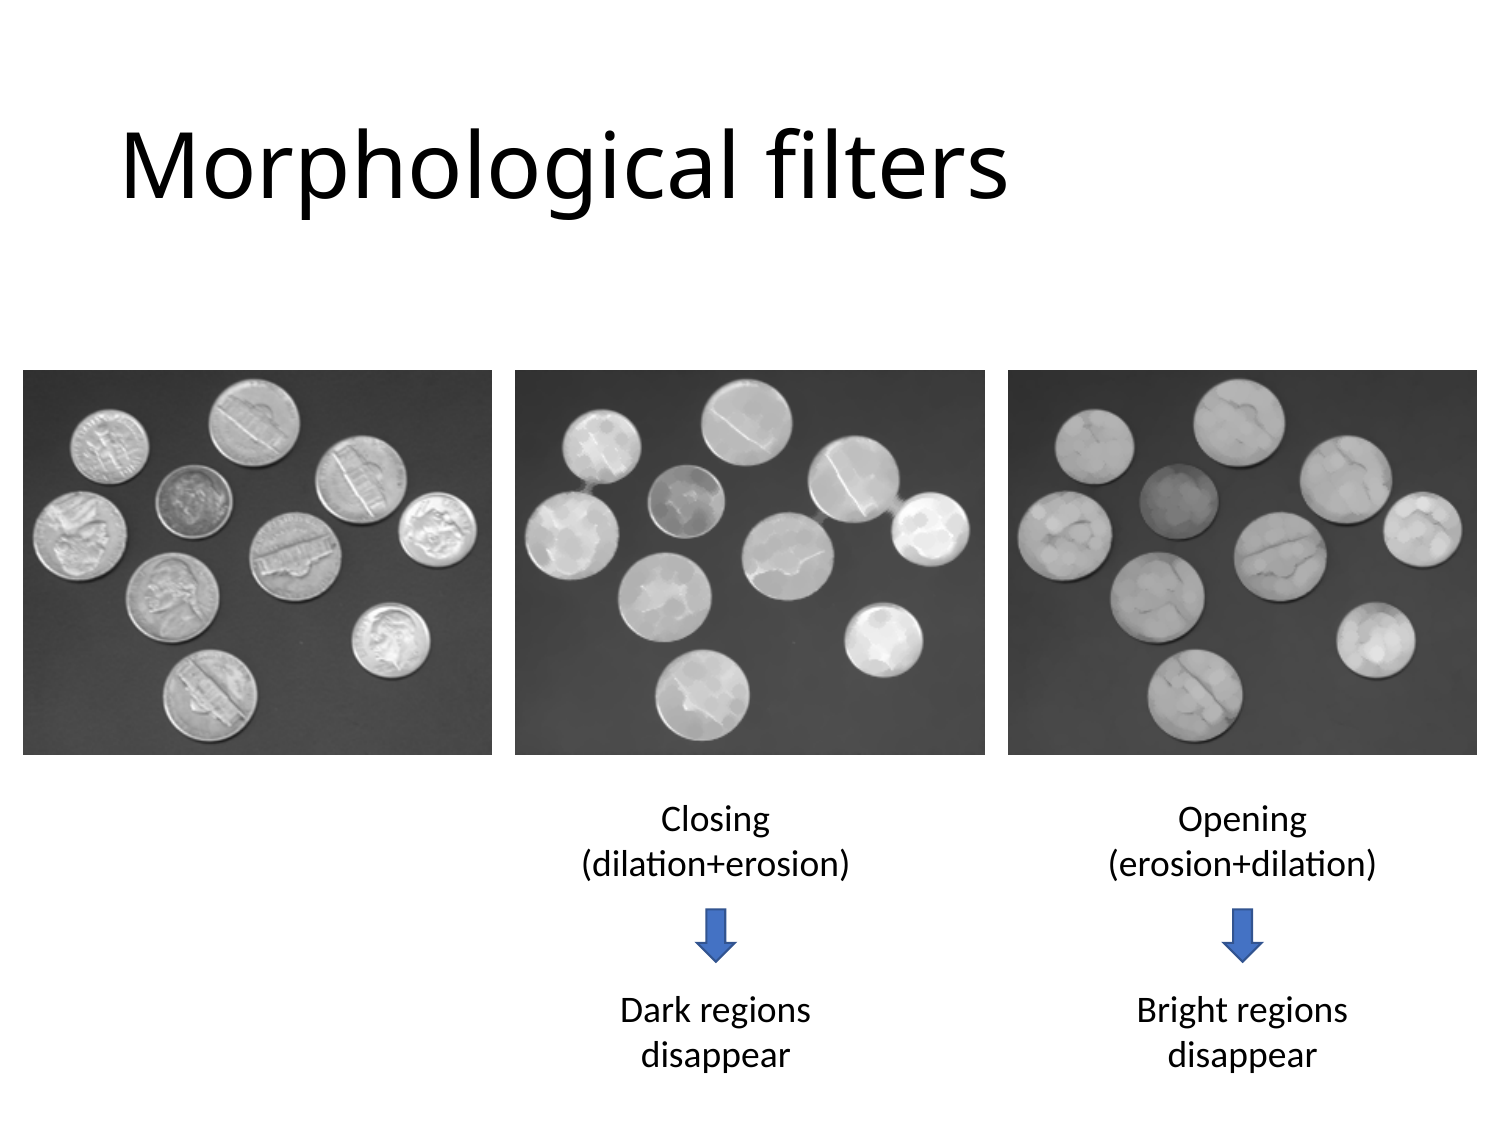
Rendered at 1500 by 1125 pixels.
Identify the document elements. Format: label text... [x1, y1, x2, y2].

text_box Opening (erosion+dilation) [1092, 787, 1393, 892]
text_box Dark regions disappear [605, 978, 827, 1083]
text_box [694, 908, 738, 964]
text_box Bright regions disappear [1121, 978, 1364, 1083]
picture [515, 370, 985, 755]
title Morphological filters [103, 59, 1397, 278]
text_box [1221, 908, 1265, 964]
picture [1008, 370, 1477, 755]
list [22, 370, 492, 755]
text_box Closing (dilation+erosion) [565, 787, 866, 892]
